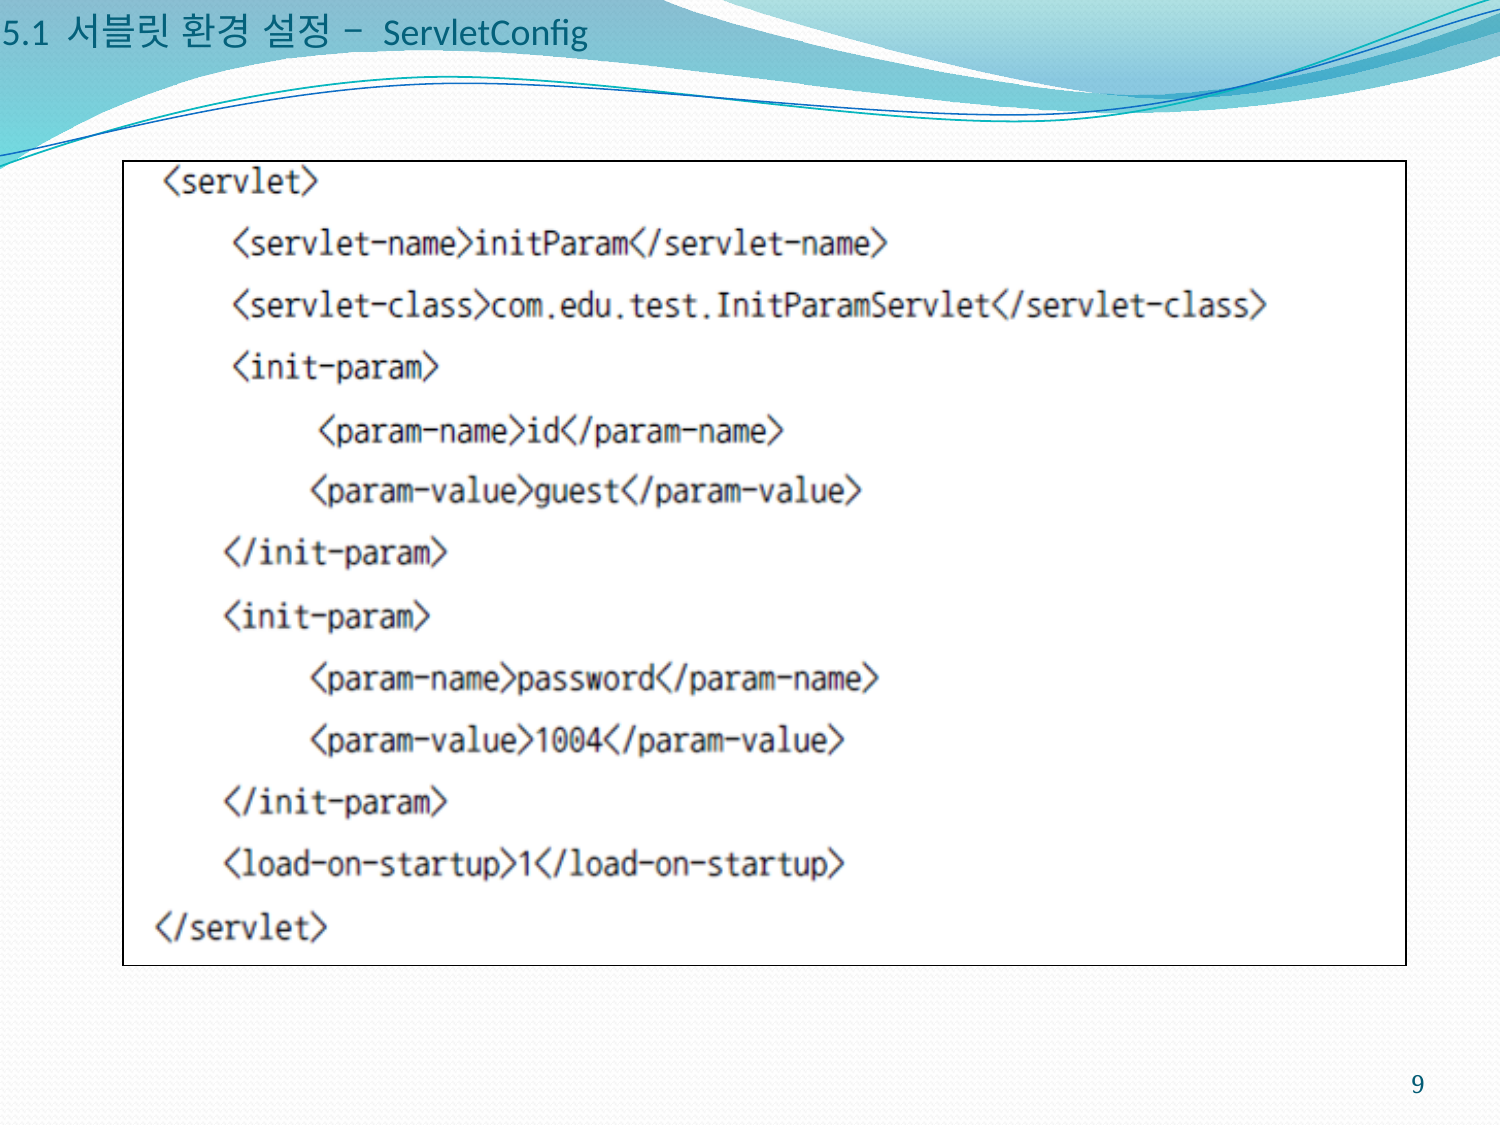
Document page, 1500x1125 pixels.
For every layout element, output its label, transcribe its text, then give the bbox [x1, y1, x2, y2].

slide_number 9 [1299, 1042, 1425, 1103]
text_box 5.1 서블릿 환경 설정 – ServletConfig [1, 0, 1365, 54]
picture [123, 161, 1406, 966]
